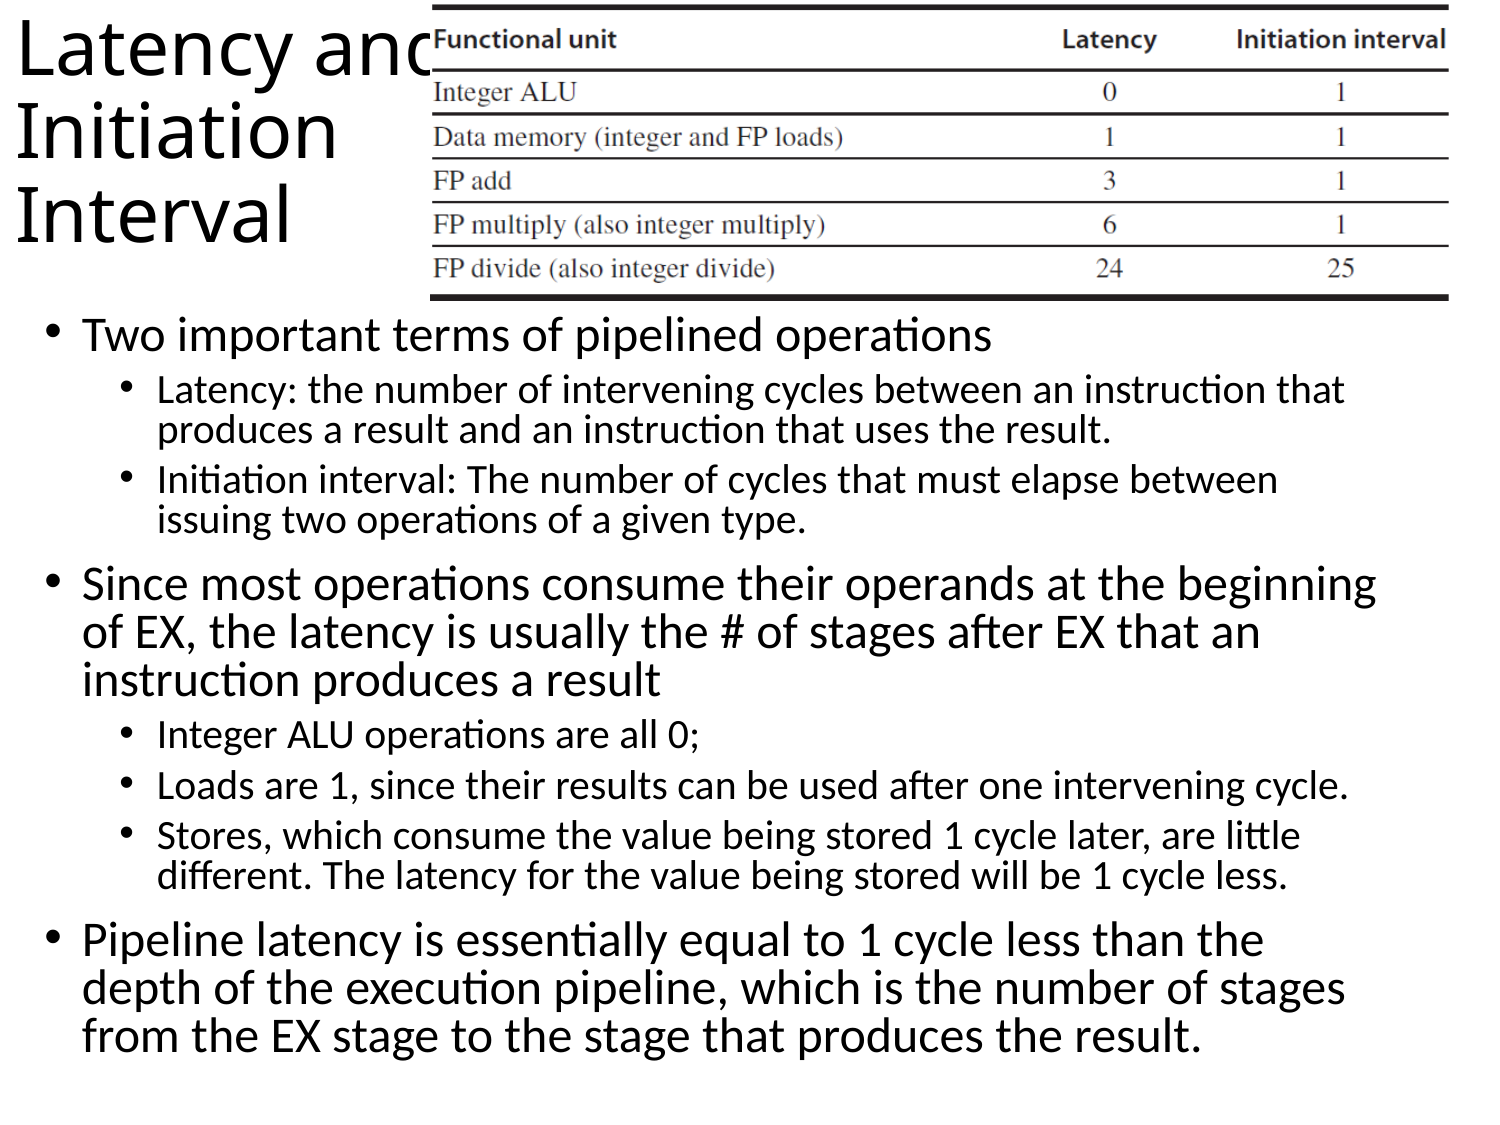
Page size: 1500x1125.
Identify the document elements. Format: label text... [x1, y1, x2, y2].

list Two important terms of pipelined operations Latency: the number of intervening cycles between an instruction that produces a result and an instruction that uses the result. Initiation interval: The number of cycles that must elapse between issuing two operations of a given type. Since most operations consume their operands at the beginning of EX, the latency is usually the # of stages after EX that an instruction produces a result Integer ALU operations are all 0; Loads are 1, since their results can be used after one intervening cycle. Stores, which consume the value being stored 1 cycle later, are little different. The latency for the value being stored will be 1 cycle less. Pipeline latency is essentially equal to 1 cycle less than the depth of the execution pipeline, which is the number of stages from the EX stage to the stage that produces the result. [29, 304, 1412, 1081]
picture [430, 0, 1451, 301]
title Latency and Initiation Interval [0, 0, 430, 268]
